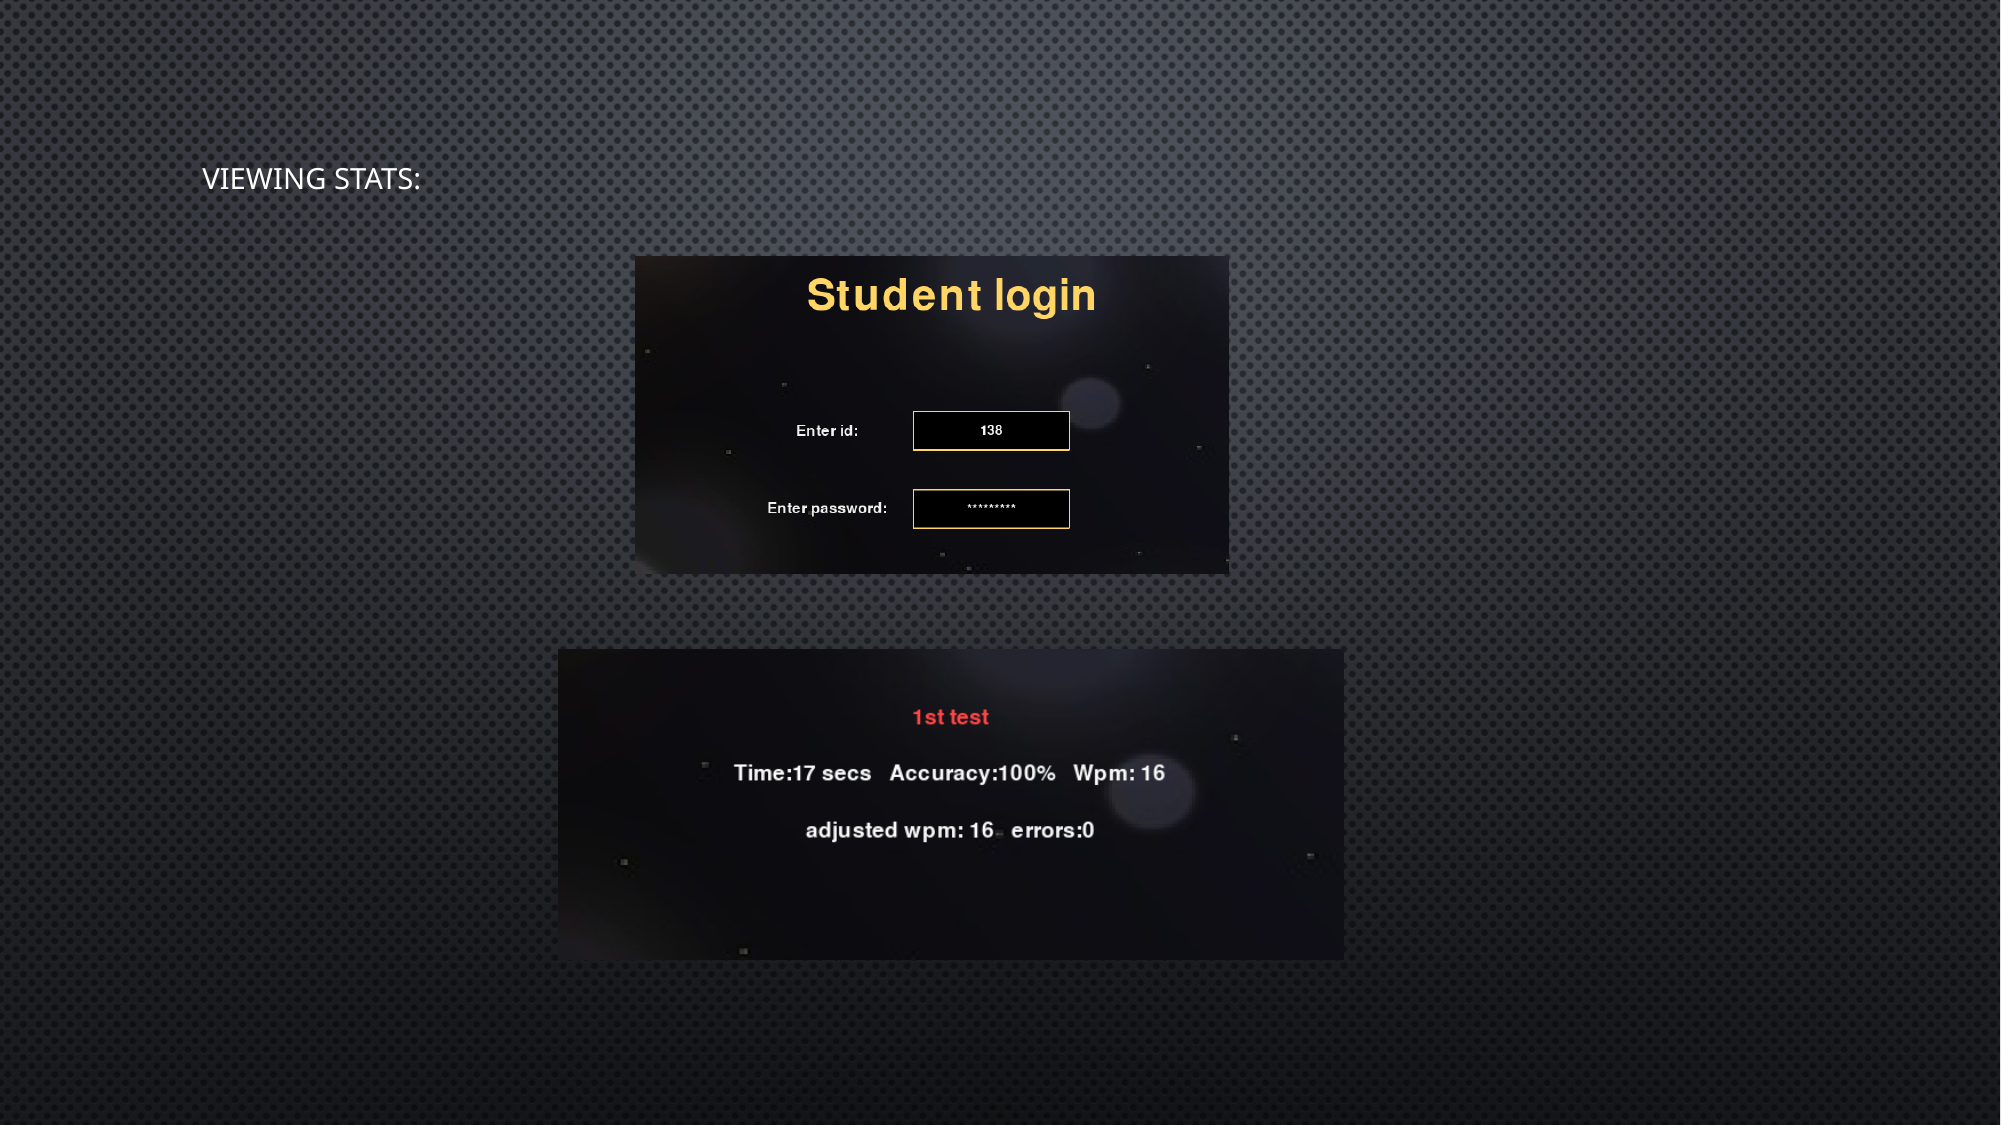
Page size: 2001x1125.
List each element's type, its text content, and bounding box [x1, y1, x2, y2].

title VIEWING STATS: [187, 99, 1813, 257]
picture [557, 649, 1344, 961]
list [635, 256, 1229, 574]
